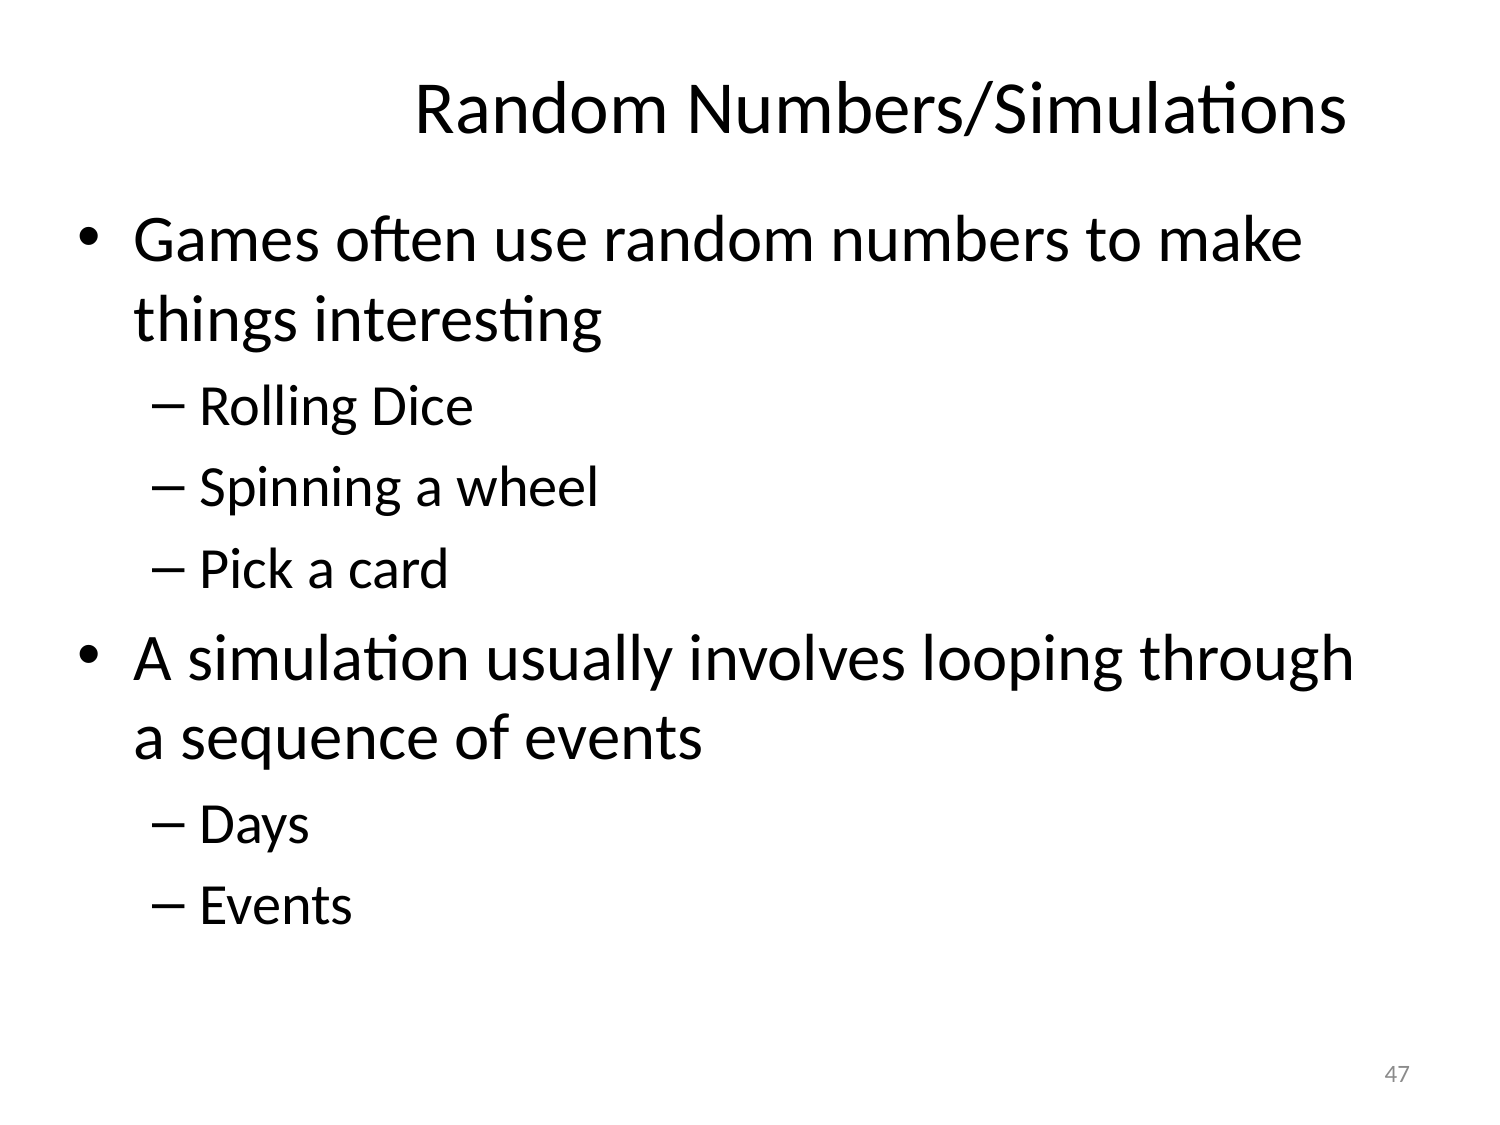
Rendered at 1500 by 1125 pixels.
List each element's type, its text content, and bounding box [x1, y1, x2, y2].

slide_number 47 [1074, 1042, 1425, 1103]
list Games often use random numbers to make things interesting Rolling Dice Spinning a wheel Pick a card A simulation usually involves looping through a sequence of events Days Events [62, 187, 1375, 1025]
title Random Numbers/Simulations [287, 45, 1475, 163]
